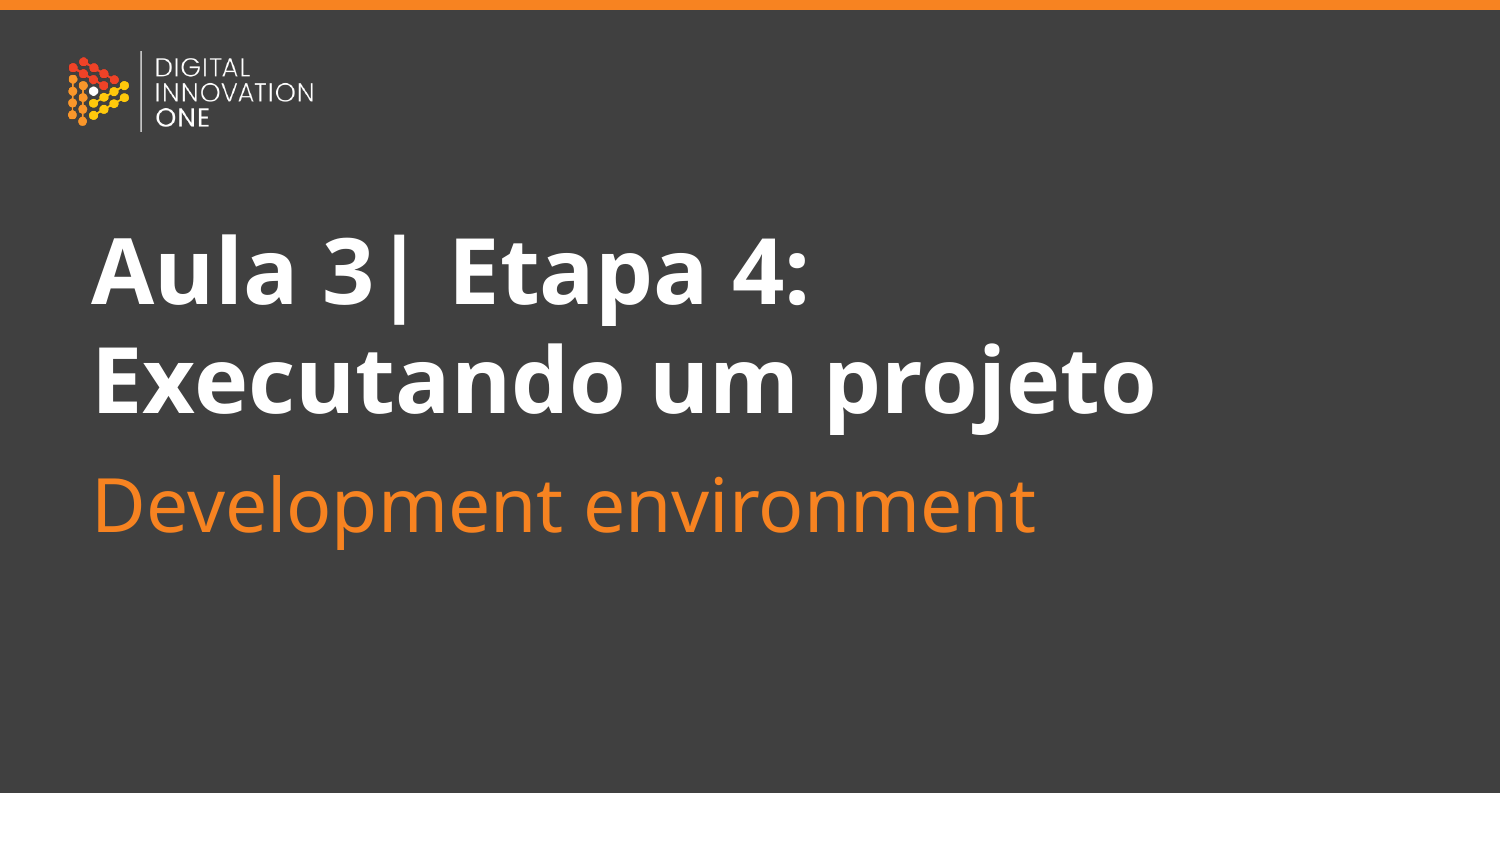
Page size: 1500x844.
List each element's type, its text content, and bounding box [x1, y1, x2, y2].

text_box [0, 0, 1500, 10]
text_box [0, 10, 1500, 793]
picture [50, 42, 331, 140]
text_box [0, 793, 1500, 844]
text_box Aula 3| Etapa 4: Executando um projeto [76, 197, 1475, 442]
text_box Development environment [76, 442, 1475, 668]
